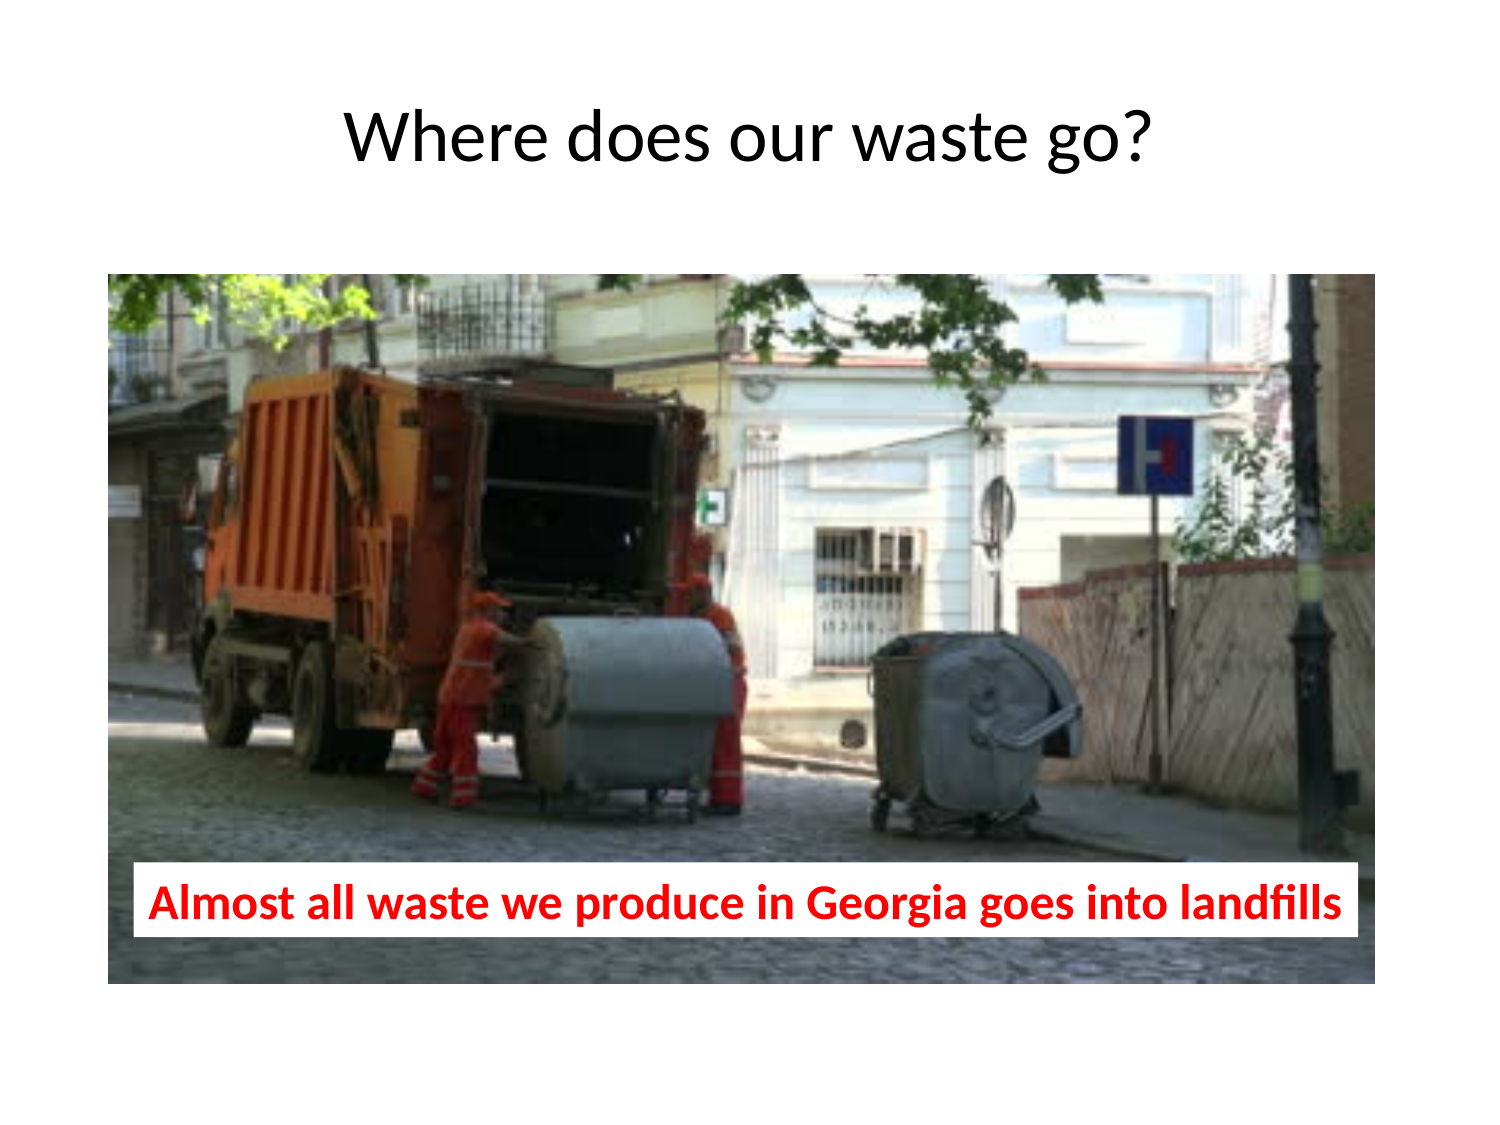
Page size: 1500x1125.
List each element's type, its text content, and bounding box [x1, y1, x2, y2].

title Where does our waste go? [75, 37, 1425, 225]
picture [108, 274, 1376, 985]
